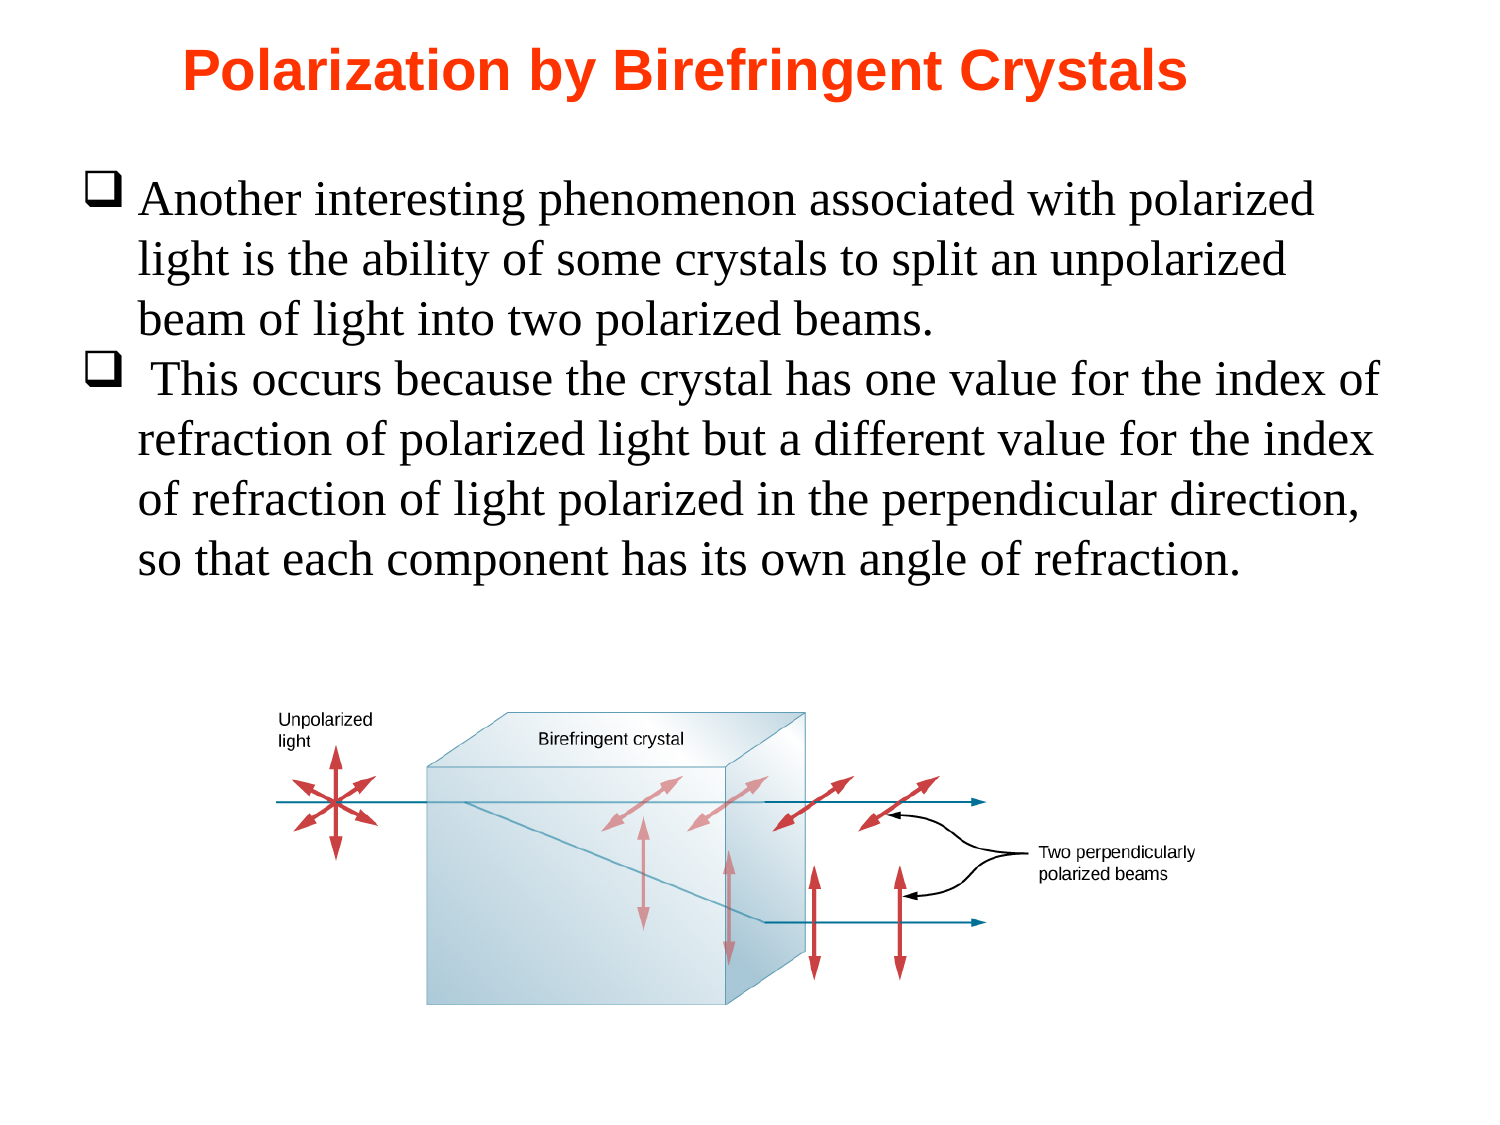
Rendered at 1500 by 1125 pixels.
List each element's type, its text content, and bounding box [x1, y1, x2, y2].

text_box Polarization by Birefringent Crystals [167, 24, 1270, 110]
picture [276, 710, 1195, 1005]
text_box Another interesting phenomenon associated with polarized light is the ability of some crystals to split an unpolarized beam of light into two polarized beams. This occurs because the crystal has one value for the index of refraction of polarized light but a different value for the index of refraction of light polarized in the perpendicular direction, so that each component has its own angle of refraction. [66, 157, 1405, 593]
